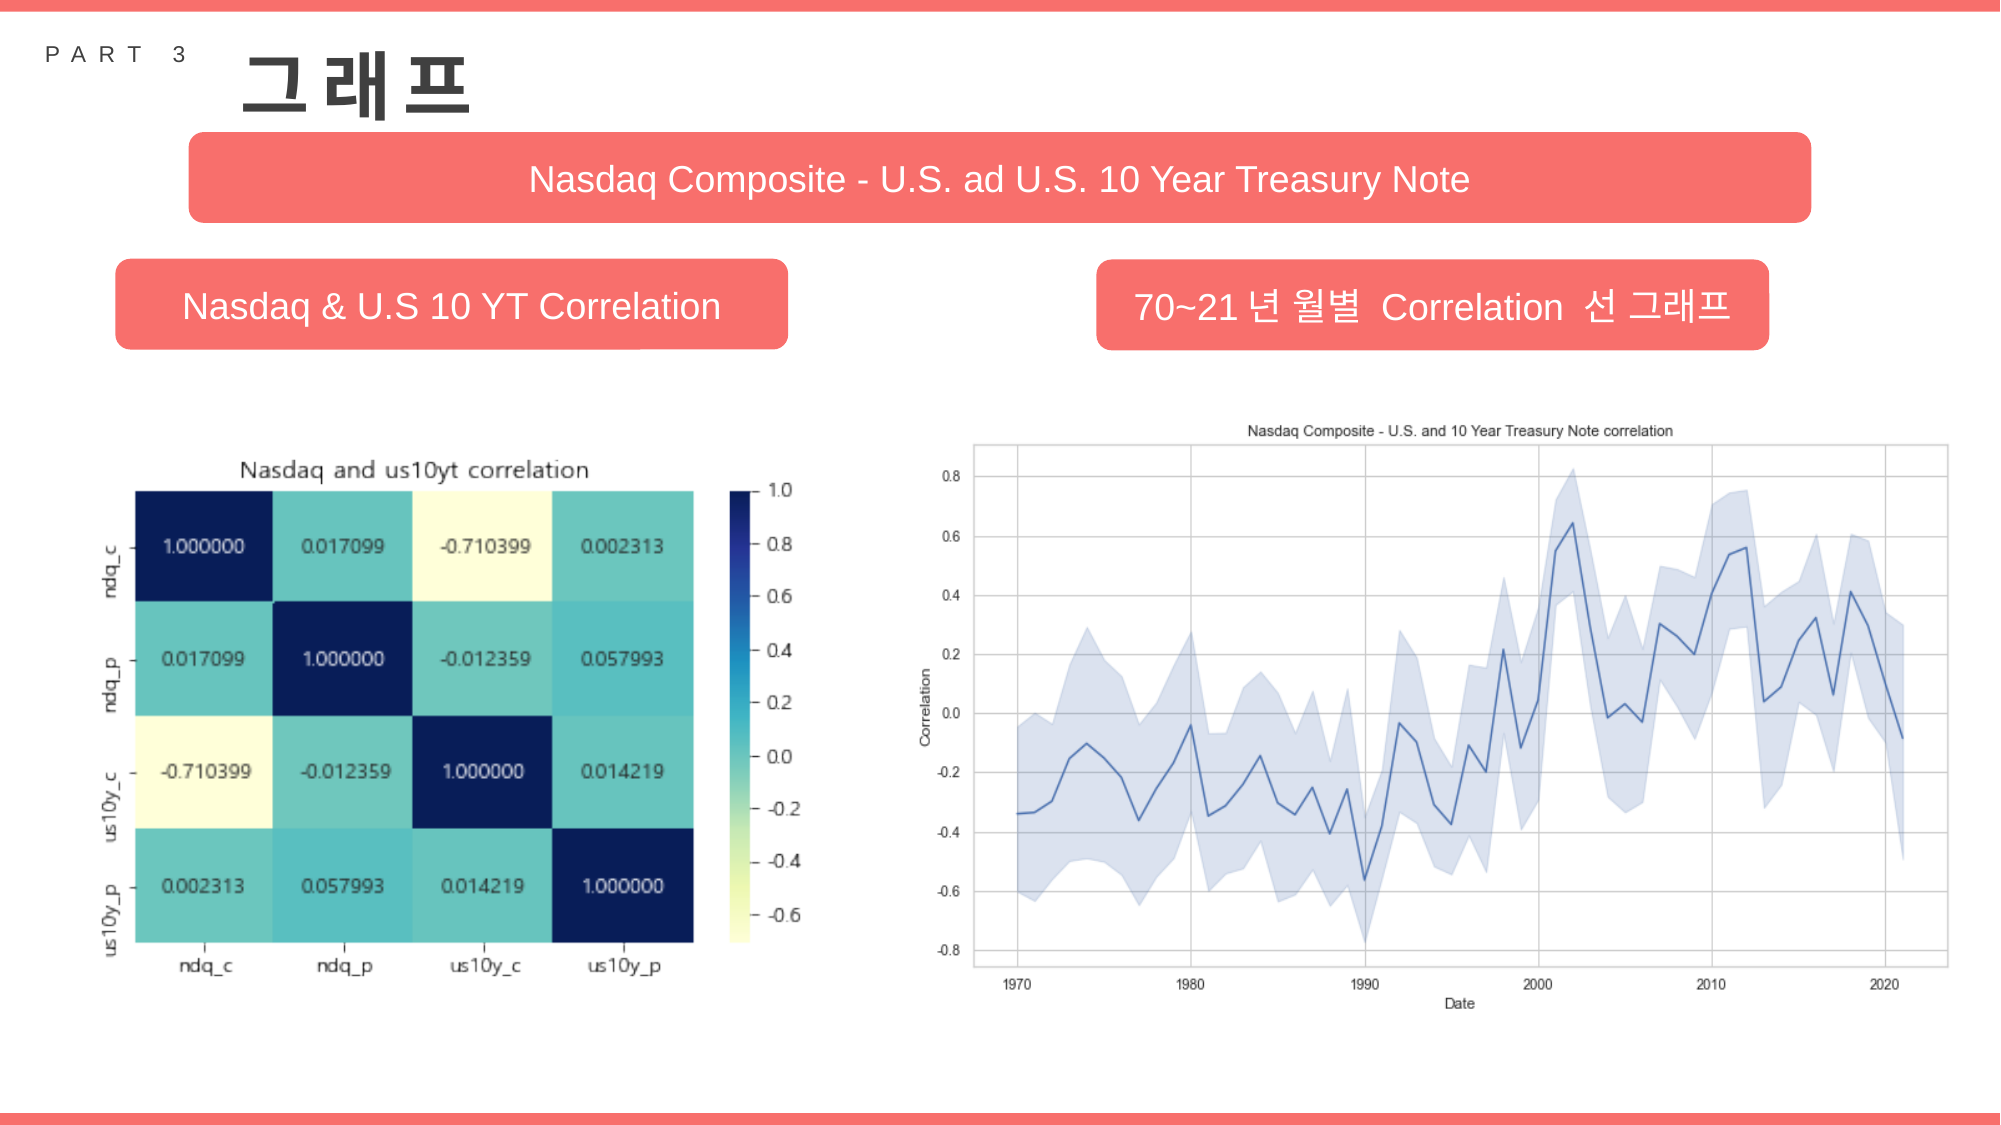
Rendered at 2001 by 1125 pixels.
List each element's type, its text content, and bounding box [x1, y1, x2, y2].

text_box Nasdaq & U.S 10 YT Correlation [114, 257, 790, 351]
text_box 70~21년 월별 Correlation 선 그래프 [1095, 258, 1771, 352]
text_box PART 3 [30, 32, 201, 75]
text_box Nasdaq Composite - U.S. ad U.S. 10 Year Treasury Note [187, 131, 1813, 224]
picture [27, 376, 1991, 1061]
text_box [0, 0, 2000, 13]
text_box [0, 1112, 2000, 1125]
text_box 그래프 [225, 32, 488, 131]
